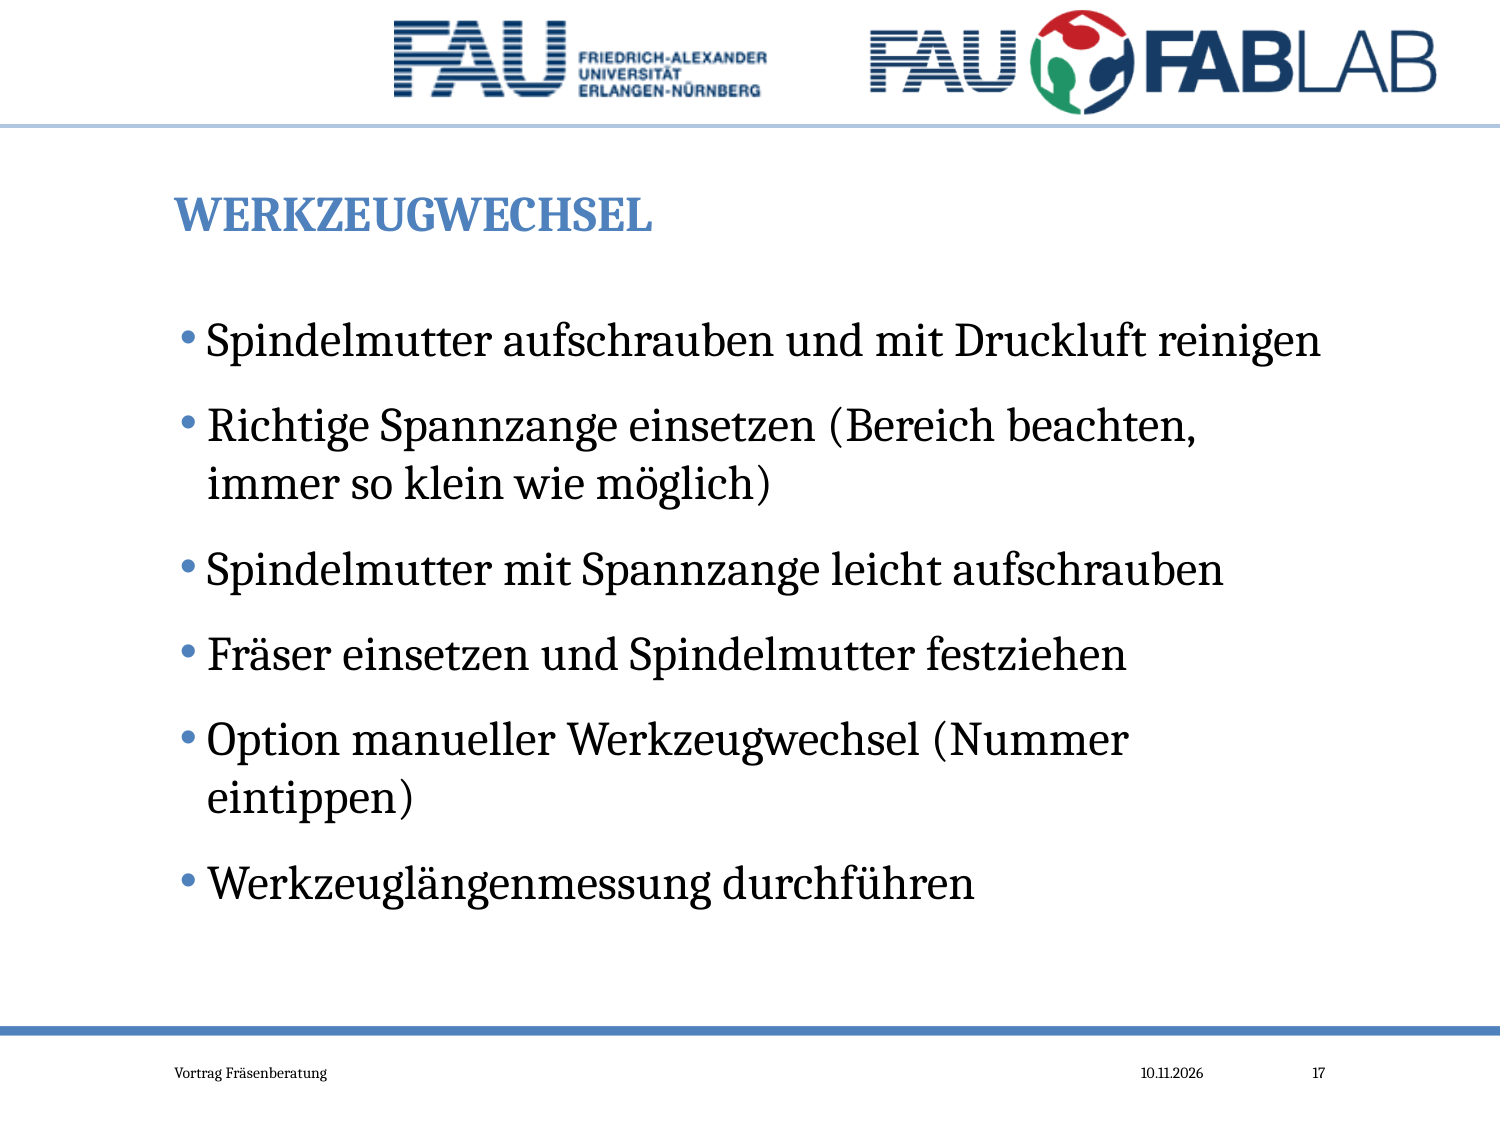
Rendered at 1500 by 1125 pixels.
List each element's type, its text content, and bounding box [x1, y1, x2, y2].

footer Vortrag Fräsenberatung [159, 1053, 957, 1093]
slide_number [1052, 1053, 1219, 1093]
picture [394, 0, 1481, 128]
title WErkzeugwechsel [159, 62, 1341, 250]
list Spindelmutter aufschrauben und mit Druckluft reinigen Richtige Spannzange einsetzen (Bereich beachten, immer so klein wie möglich) Spindelmutter mit Spannzange leicht aufschrauben Fräser einsetzen und Spindelmutter festziehen Option manueller Werkzeugwechsel (Nummer eintippen) Werkzeuglängenmessung durchführen [159, 299, 1341, 975]
slide_number 17 [1254, 1053, 1341, 1093]
